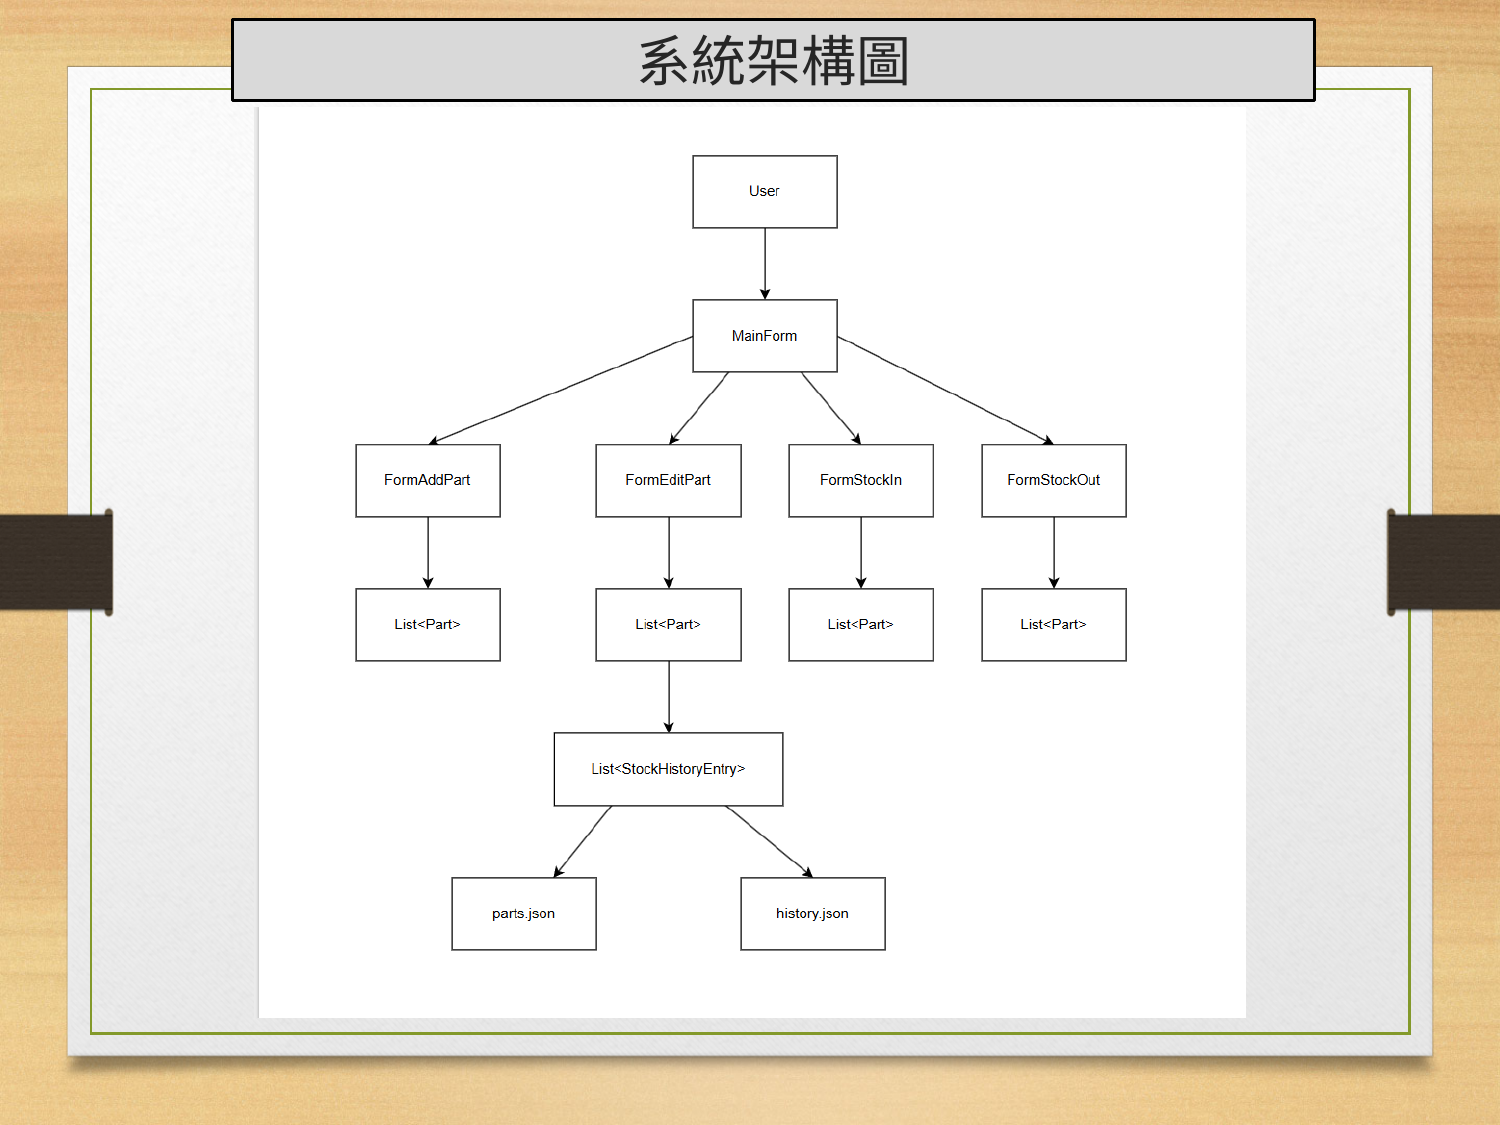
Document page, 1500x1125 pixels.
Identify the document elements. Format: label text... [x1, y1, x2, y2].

picture [0, 0, 1500, 1125]
text_box 系統架構圖 [231, 18, 1316, 102]
